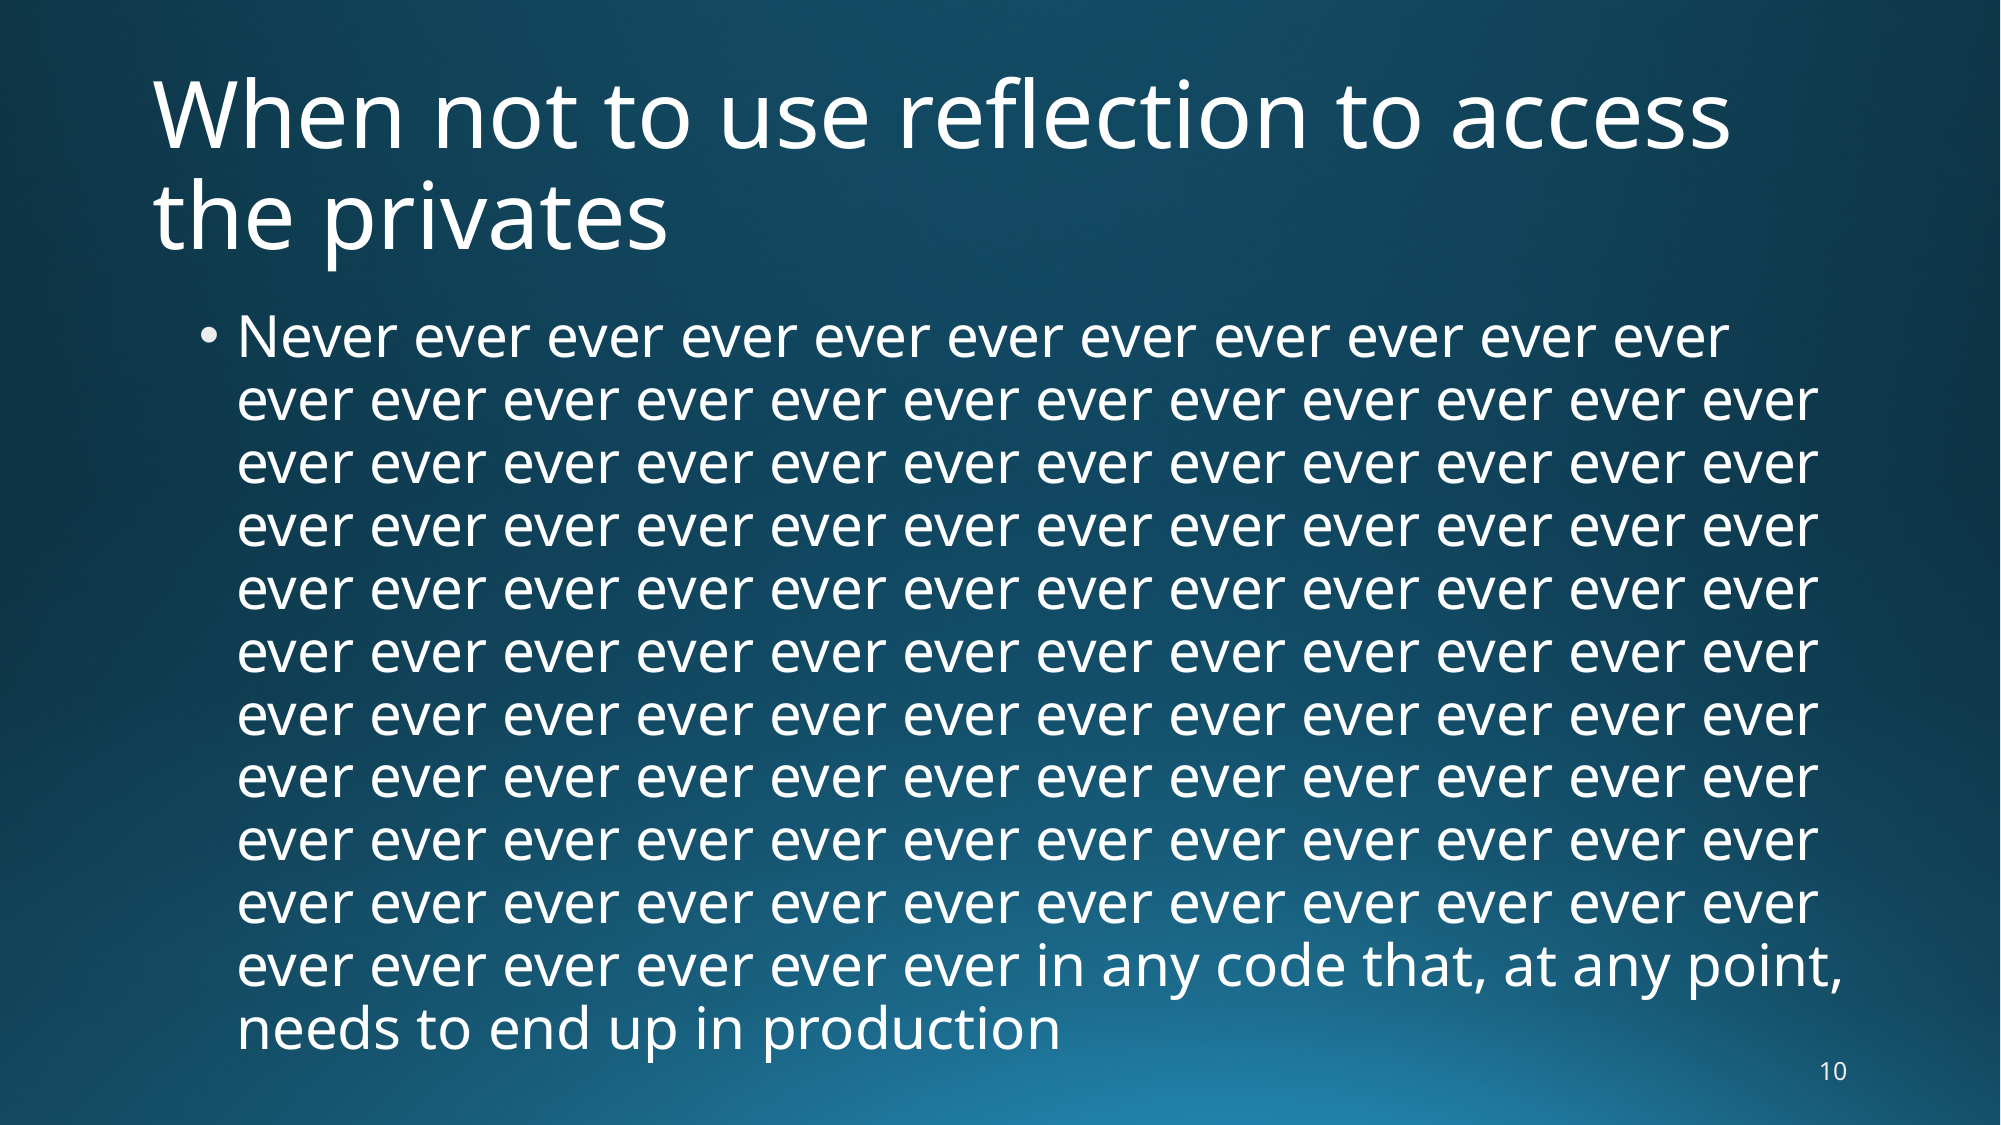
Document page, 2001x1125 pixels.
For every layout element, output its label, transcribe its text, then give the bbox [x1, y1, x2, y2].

list Never ever ever ever ever ever ever ever ever ever ever ever ever ever ever ever ever ever ever ever ever ever ever ever ever ever ever ever ever ever ever ever ever ever ever ever ever ever ever ever ever ever ever ever ever ever ever ever ever ever ever ever ever ever ever ever ever ever ever ever ever ever ever ever ever ever ever ever ever ever ever ever ever ever ever ever ever ever ever ever ever ever ever ever ever ever ever ever ever ever ever ever ever ever ever ever ever ever ever ever ever ever ever ever ever ever ever ever ever ever ever ever ever ever ever ever ever ever ever ever ever ever ever ever ever in any code that, at any point, needs to end up in production [183, 299, 1863, 1014]
picture [0, 0, 2001, 1125]
title When not to use reflection to access the privates [137, 59, 1863, 278]
slide_number 10 [1412, 1042, 1863, 1103]
